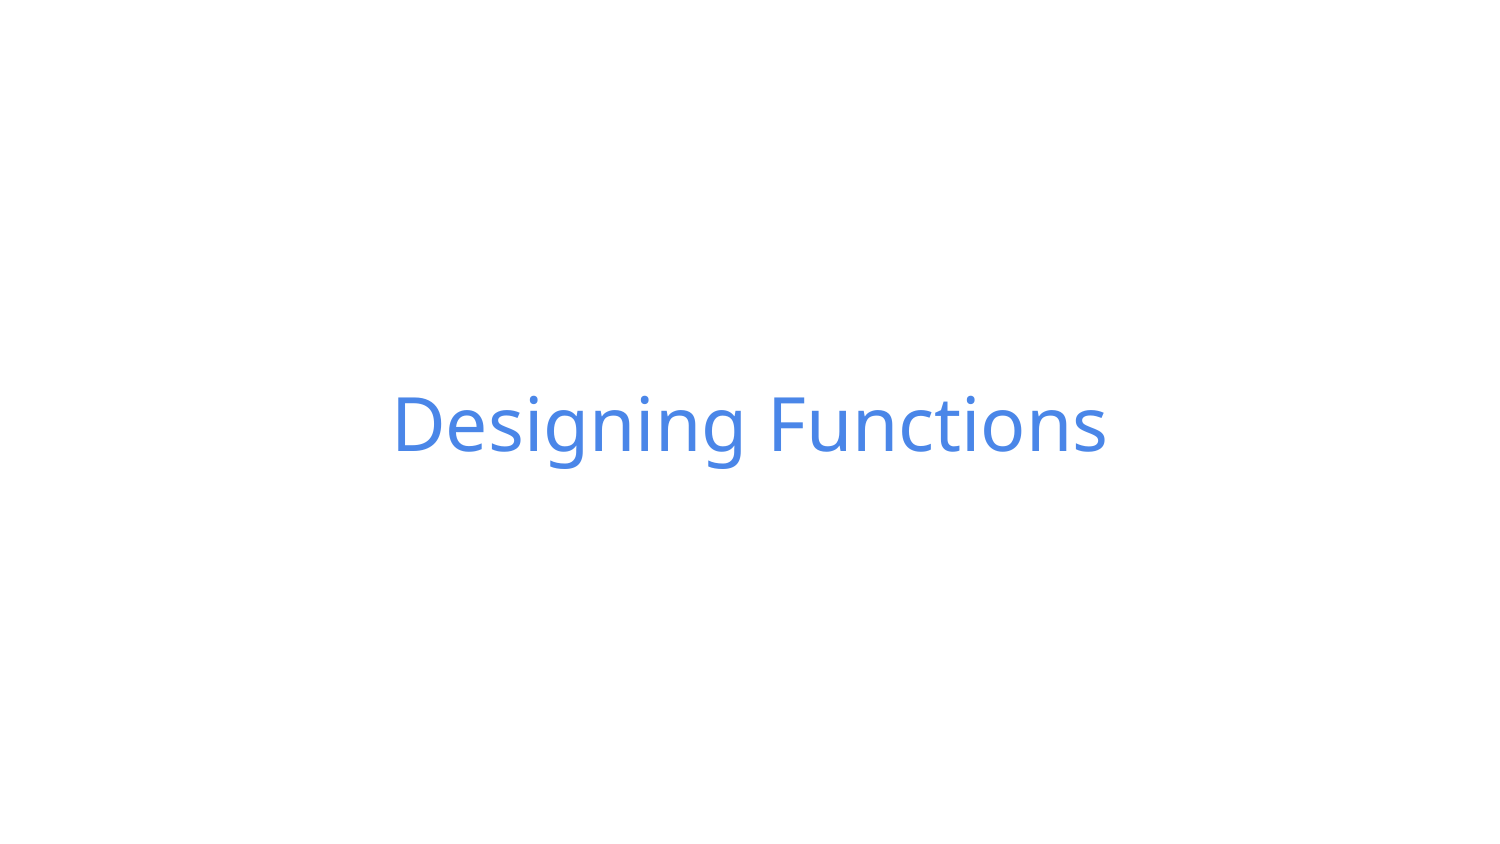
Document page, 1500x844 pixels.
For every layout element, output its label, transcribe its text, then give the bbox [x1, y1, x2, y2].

title Designing Functions [51, 352, 1449, 491]
